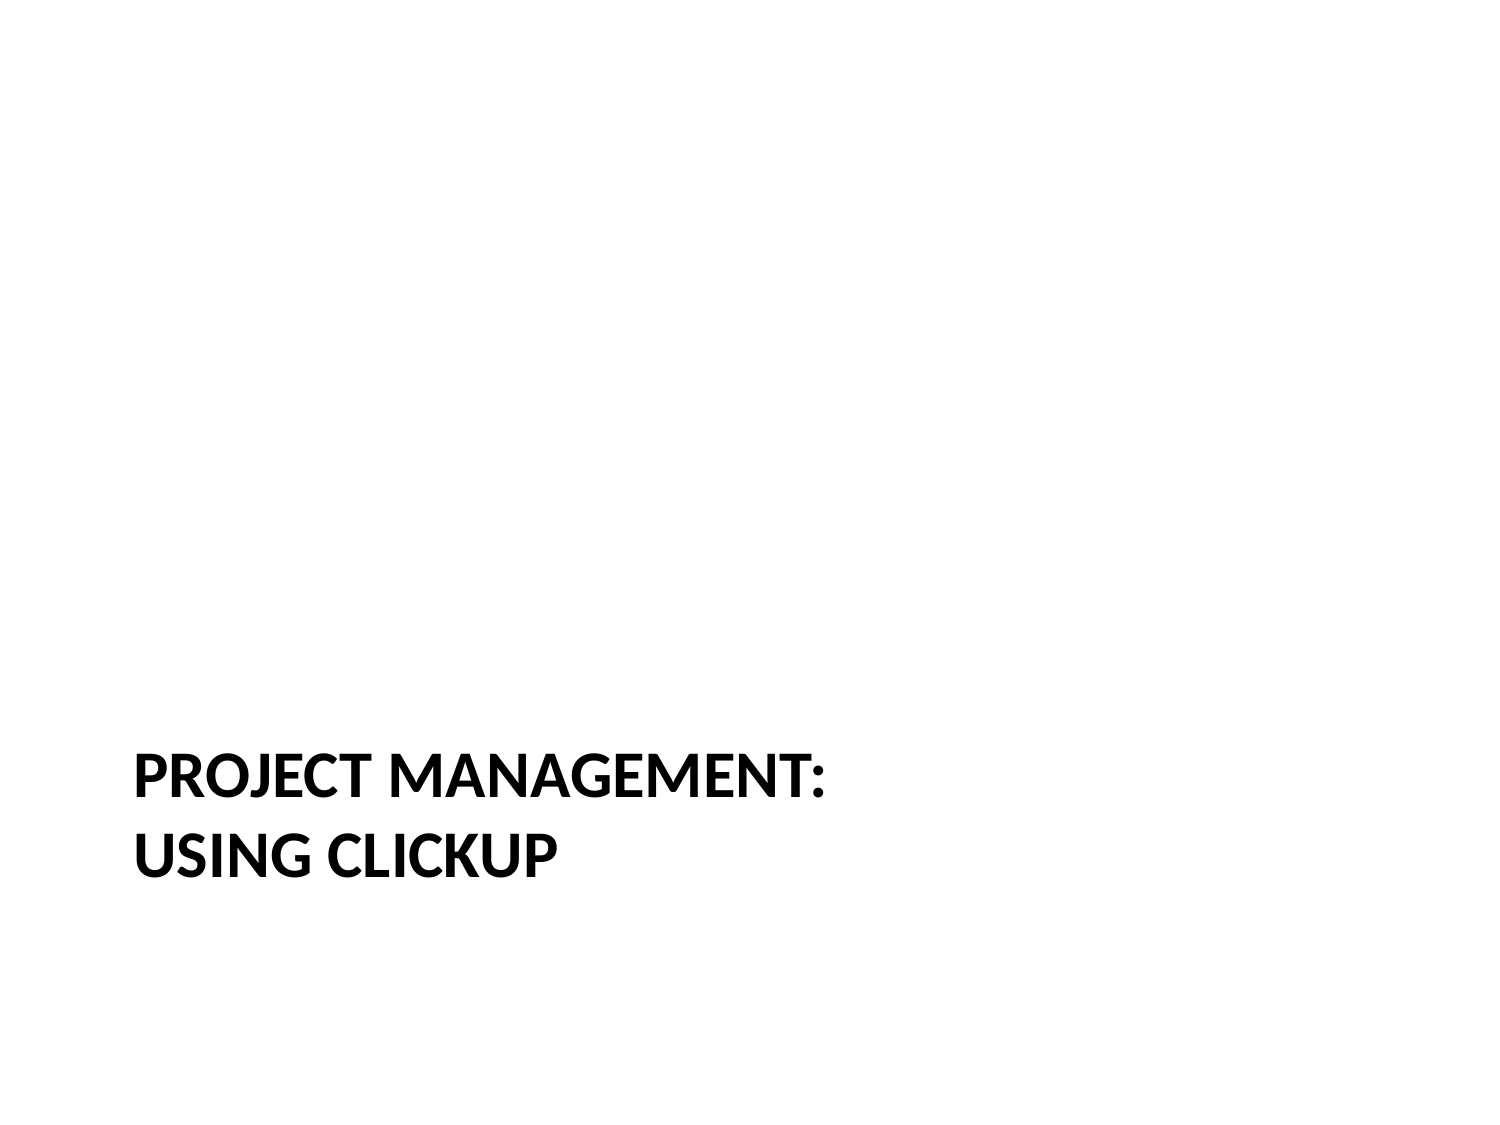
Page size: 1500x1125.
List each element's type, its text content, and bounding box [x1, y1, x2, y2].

title Project Management: Using ClickUp [118, 722, 1394, 947]
